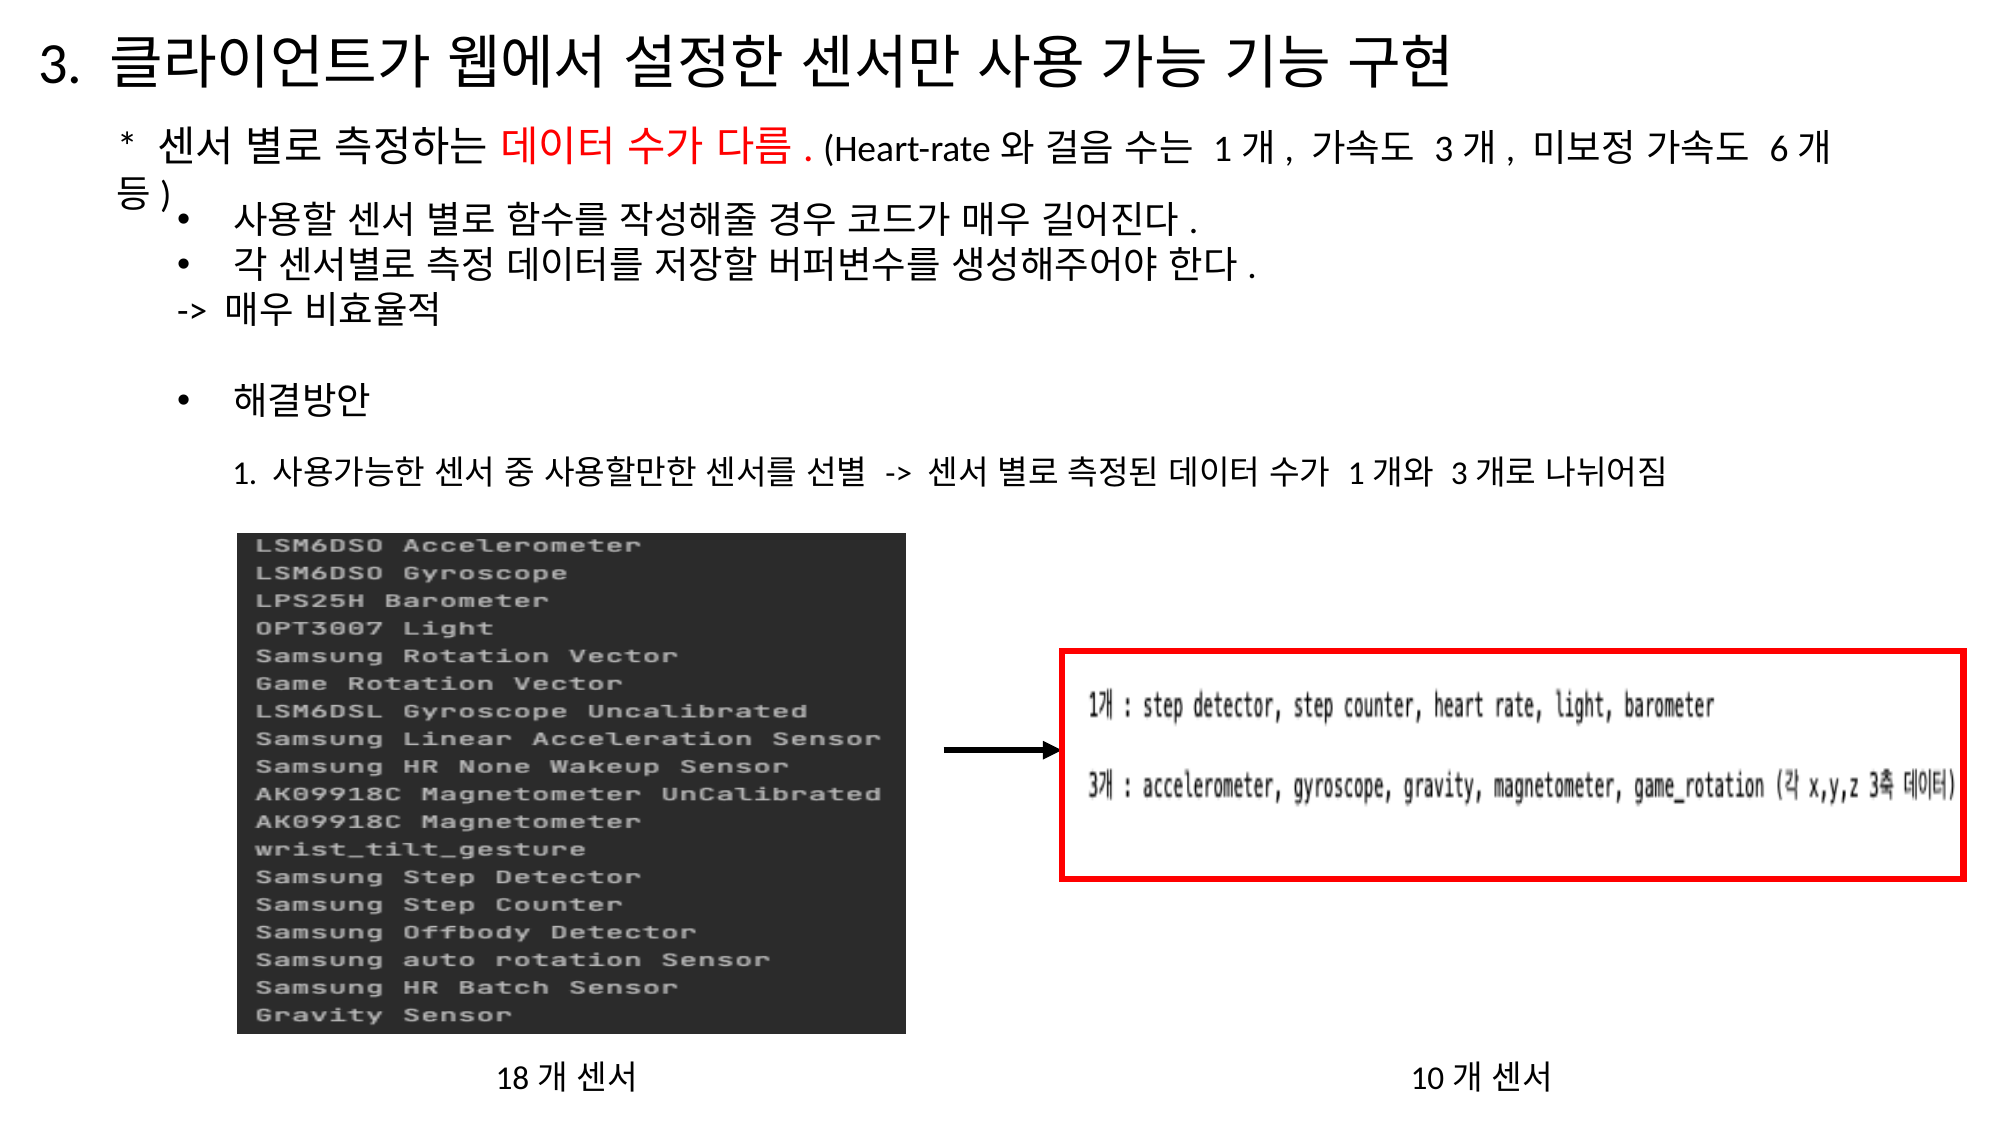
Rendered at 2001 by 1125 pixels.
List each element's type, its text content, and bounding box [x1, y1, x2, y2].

picture [237, 533, 906, 1034]
text_box 18개 센서 [480, 1048, 662, 1104]
picture [1080, 662, 1964, 839]
text_box * 센서 별로 측정하는 데이터 수가 다름. (Heart-rate와 걸음 수는 1개, 가속도 3개, 미보정 가속도 6개 등) [102, 112, 1866, 223]
text_box 사용할 센서 별로 함수를 작성해줄 경우 코드가 매우 길어진다. 각 센서별로 측정 데이터를 저장할 버퍼변수를 생성해주어야 한다. -> 매우 비효율적 [162, 188, 1769, 339]
text_box [1061, 650, 1964, 880]
text_box 해결방안 [162, 369, 1769, 430]
text_box 1. 사용가능한 센서 중 사용할만한 센서를 선별 -> 센서 별로 측정된 데이터 수가 1개와 3개로 나뉘어짐 [217, 443, 1824, 499]
text_box 10개 센서 [1395, 1048, 1577, 1104]
text_box 3. 클라이언트가 웹에서 설정한 센서만 사용 가능 기능 구현 [23, 18, 1630, 103]
